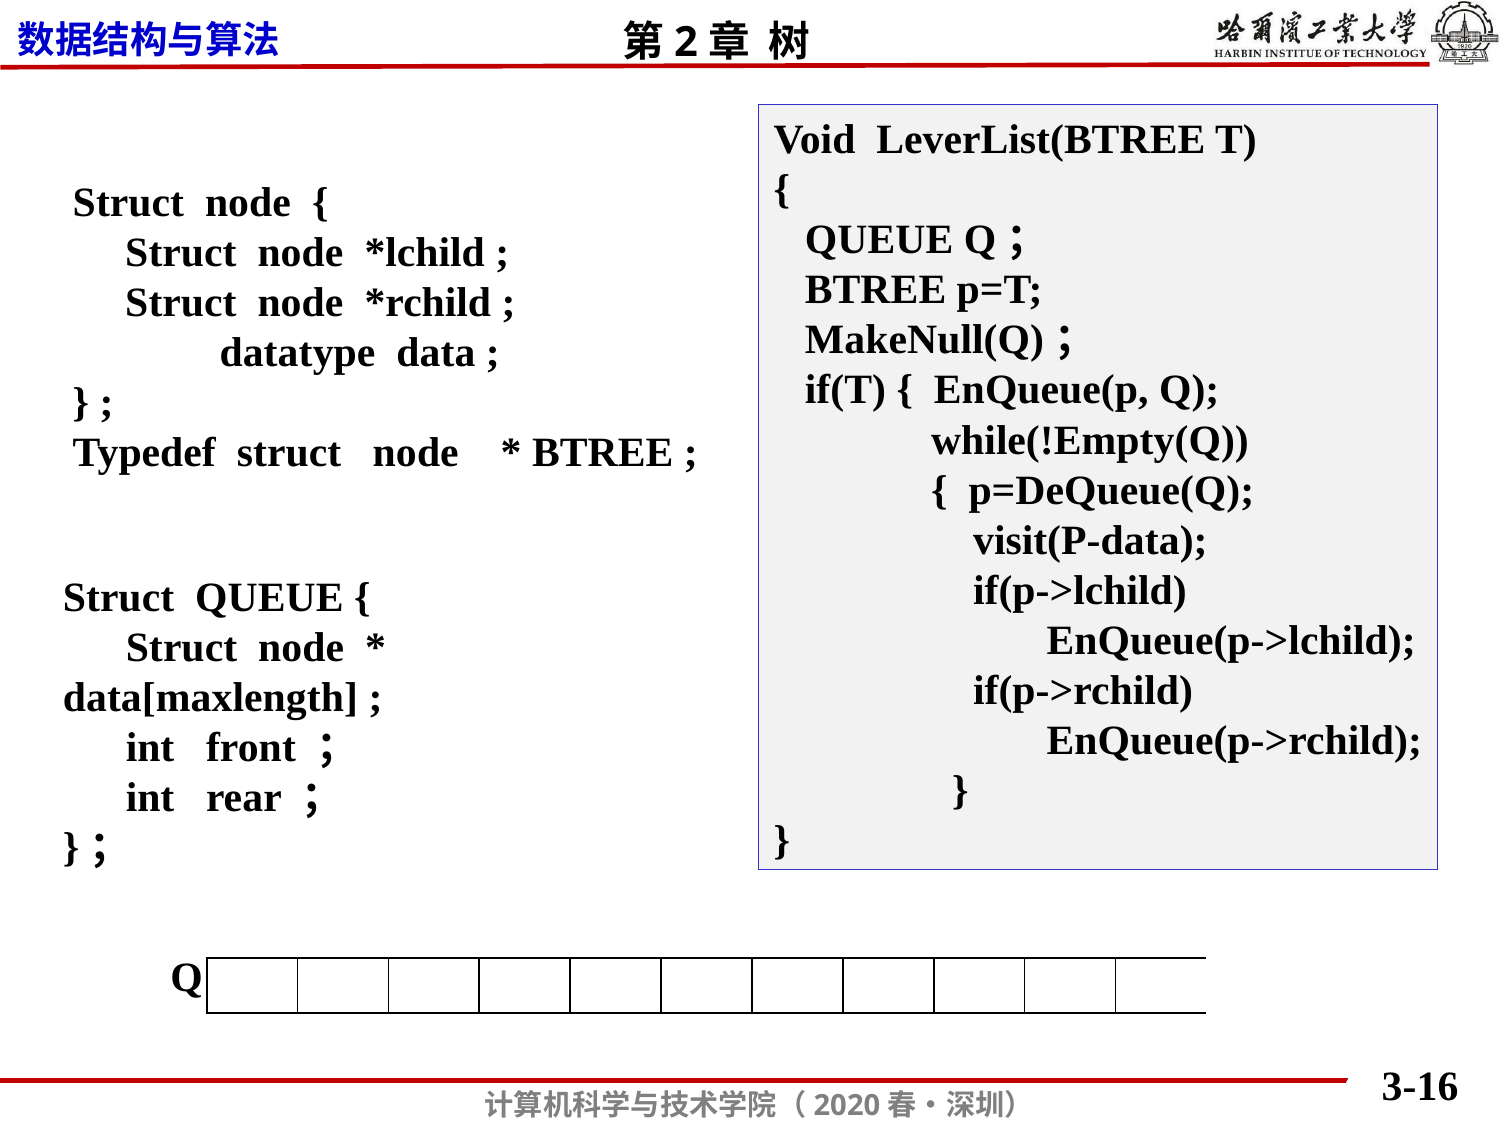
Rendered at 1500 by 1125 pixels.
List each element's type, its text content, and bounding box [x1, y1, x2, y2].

table_header [1116, 959, 1206, 1012]
table_header [571, 959, 660, 1012]
table_header [389, 959, 478, 1012]
table_header [935, 959, 1024, 1012]
table_header [480, 959, 569, 1012]
table_header [844, 959, 933, 1012]
table_header [662, 959, 751, 1012]
table_header [753, 959, 842, 1012]
picture [1212, 1, 1500, 68]
table_header [298, 959, 388, 1012]
text_box Void LeverList(BTREE T) { QUEUE Q； BTREE p=T; MakeNull(Q)； if(T) { EnQueue(p, Q); while(!Empty(Q)) { p=DeQueue(Q); visit(P-data); if(p->lchild) EnQueue(p->lchild); if(p->rchild) EnQueue(p->rchild); } } [758, 104, 1438, 870]
table_header [1025, 959, 1115, 1012]
text_box Struct QUEUE { Struct node * data[maxlength] ; int front ； int rear ； }； [48, 562, 730, 878]
text_box Q [155, 942, 218, 1008]
table_header [208, 959, 297, 1012]
text_box Struct node { Struct node *lchild ; Struct node *rchild ; datatype data ; } ; Typedef struct node * BTREE ; [57, 166, 740, 483]
